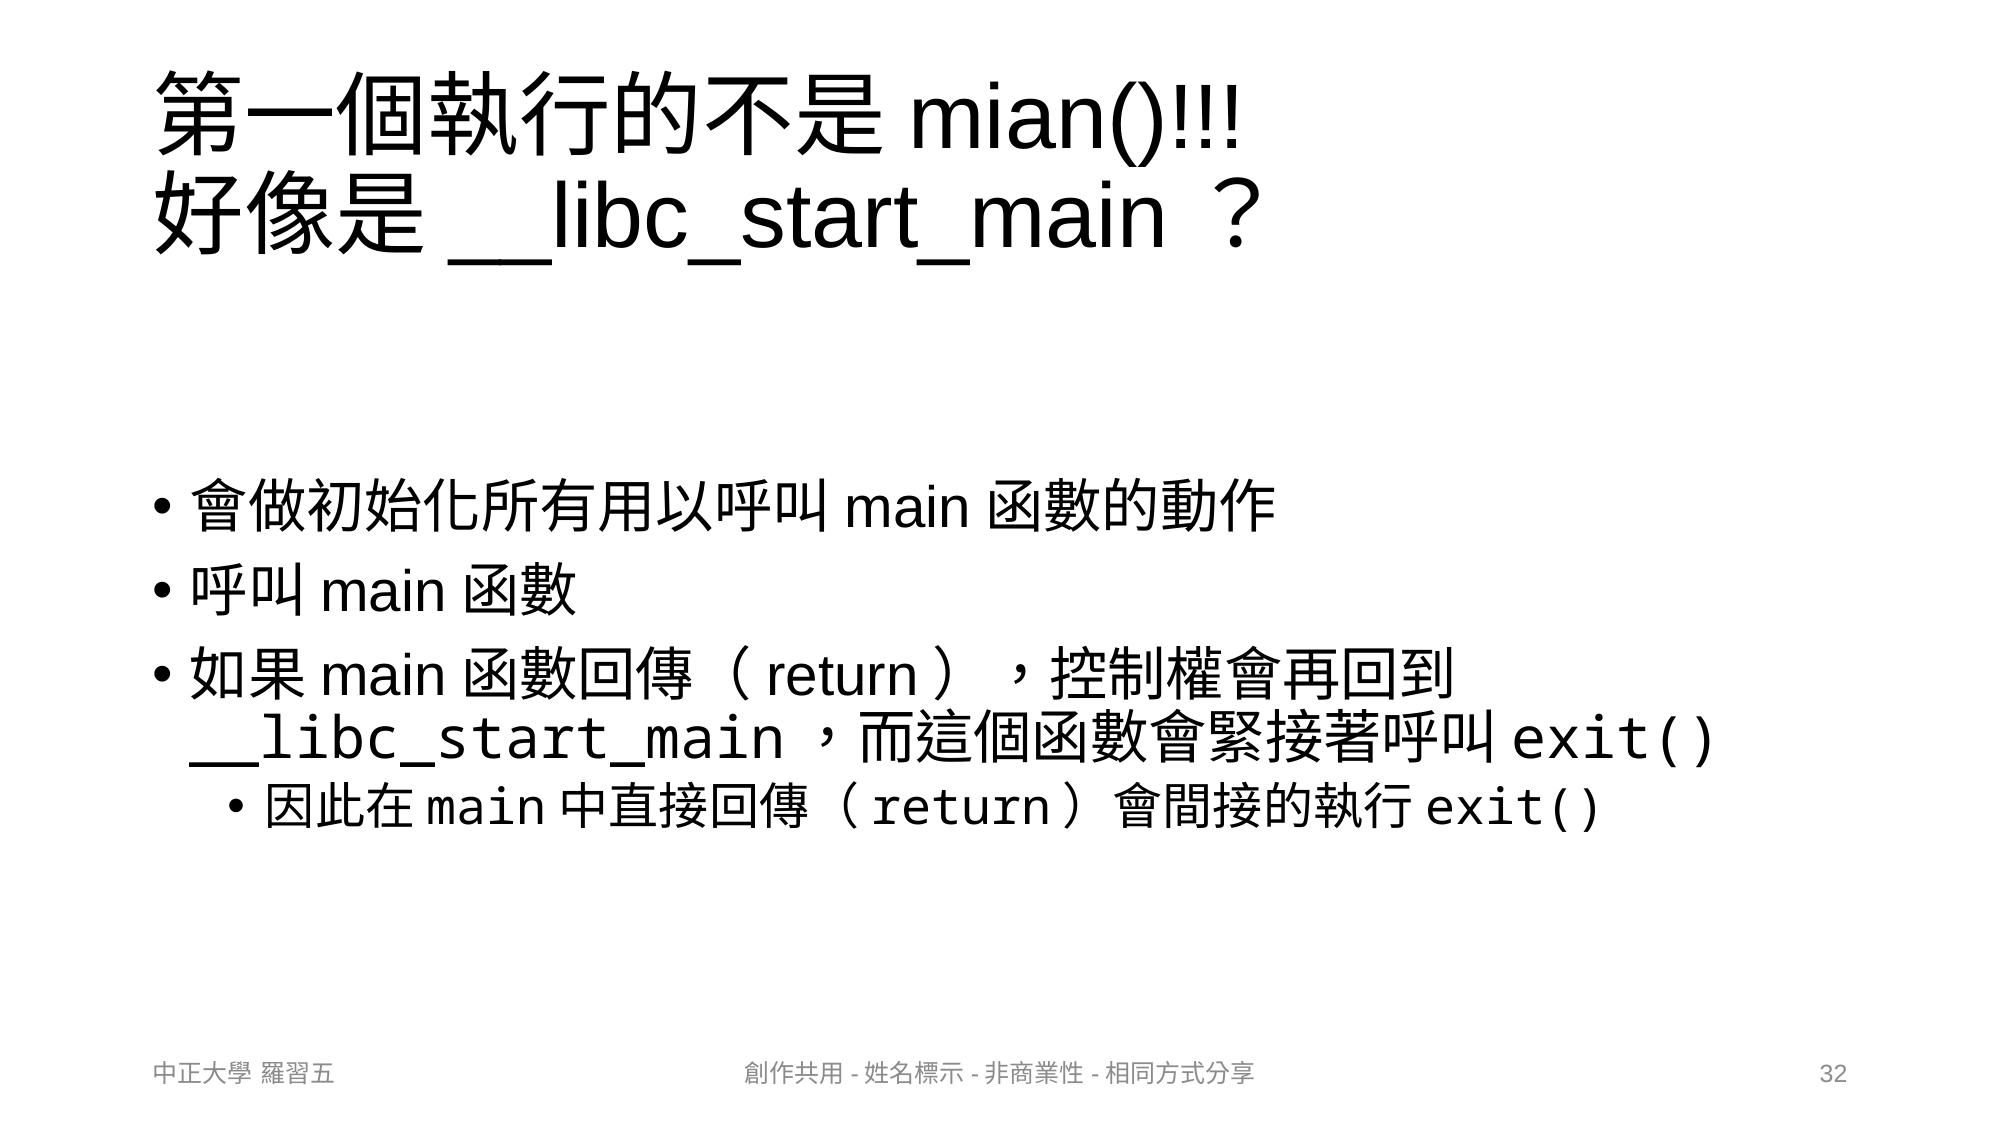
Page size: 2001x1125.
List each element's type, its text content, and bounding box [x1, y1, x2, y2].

title 第一個執行的不是mian()!!! 好像是__libc_start_main？ [137, 59, 1863, 278]
footer 創作共用-姓名標示-非商業性-相同方式分享 [662, 1042, 1338, 1103]
list 會做初始化所有用以呼叫main函數的動作 呼叫main函數 如果main函數回傳（return），控制權會再回到__libc_start_main，而這個函數會緊接著呼叫exit() 因此在main中直接回傳（return）會間接的執行exit() [137, 299, 1863, 1014]
slide_number 32 [1412, 1042, 1863, 1103]
slide_number 中正大學 羅習五 [137, 1042, 588, 1103]
